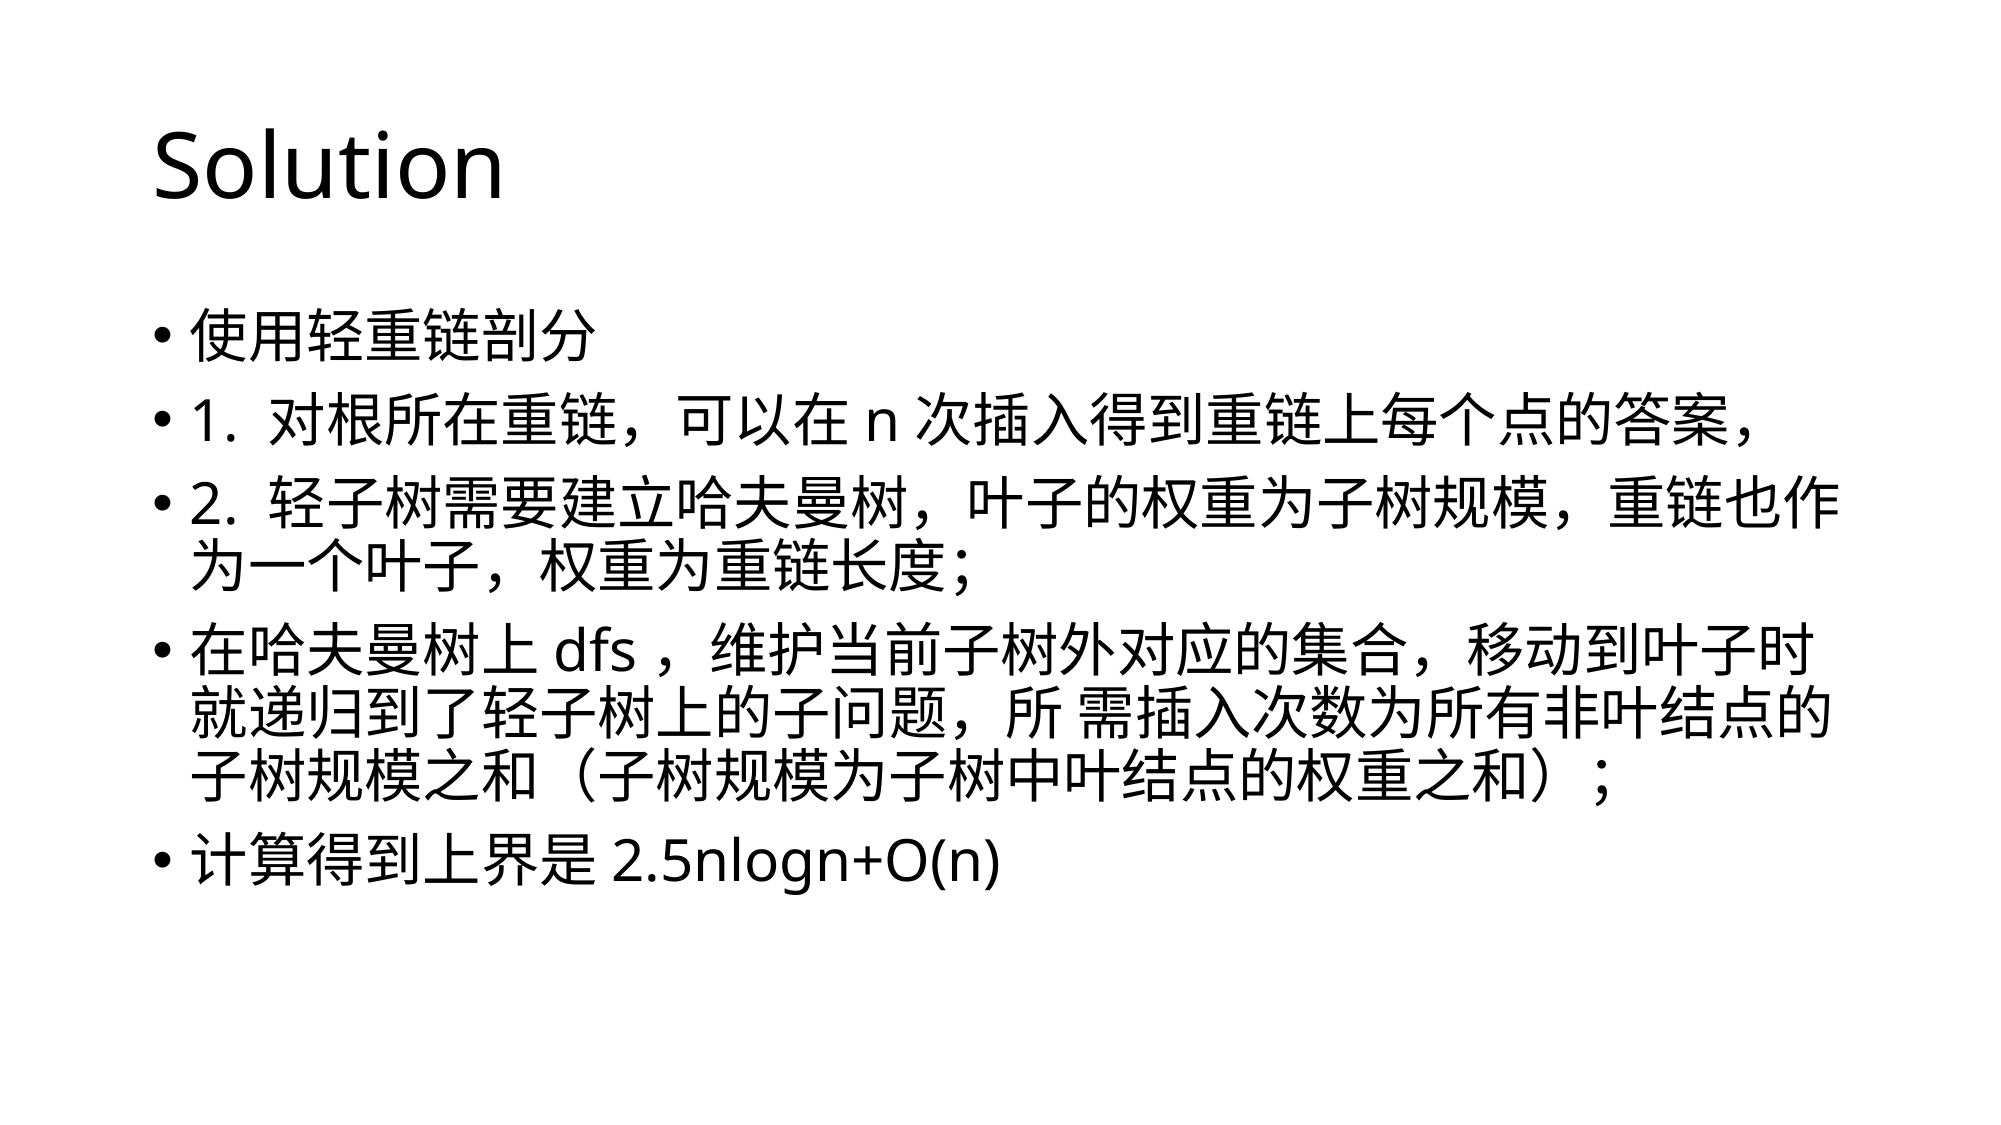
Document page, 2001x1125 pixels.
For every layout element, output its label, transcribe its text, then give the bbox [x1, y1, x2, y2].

list 使用轻重链剖分 1. 对根所在重链，可以在n次插入得到重链上每个点的答案， 2. 轻子树需要建立哈夫曼树，叶子的权重为子树规模，重链也作为一个叶子，权重为重链长度； 在哈夫曼树上dfs，维护当前子树外对应的集合，移动到叶子时就递归到了轻子树上的子问题，所 需插入次数为所有非叶结点的子树规模之和（子树规模为子树中叶结点的权重之和）； 计算得到上界是2.5nlogn+O(n) [137, 299, 1863, 1014]
title Solution [137, 59, 1863, 278]
